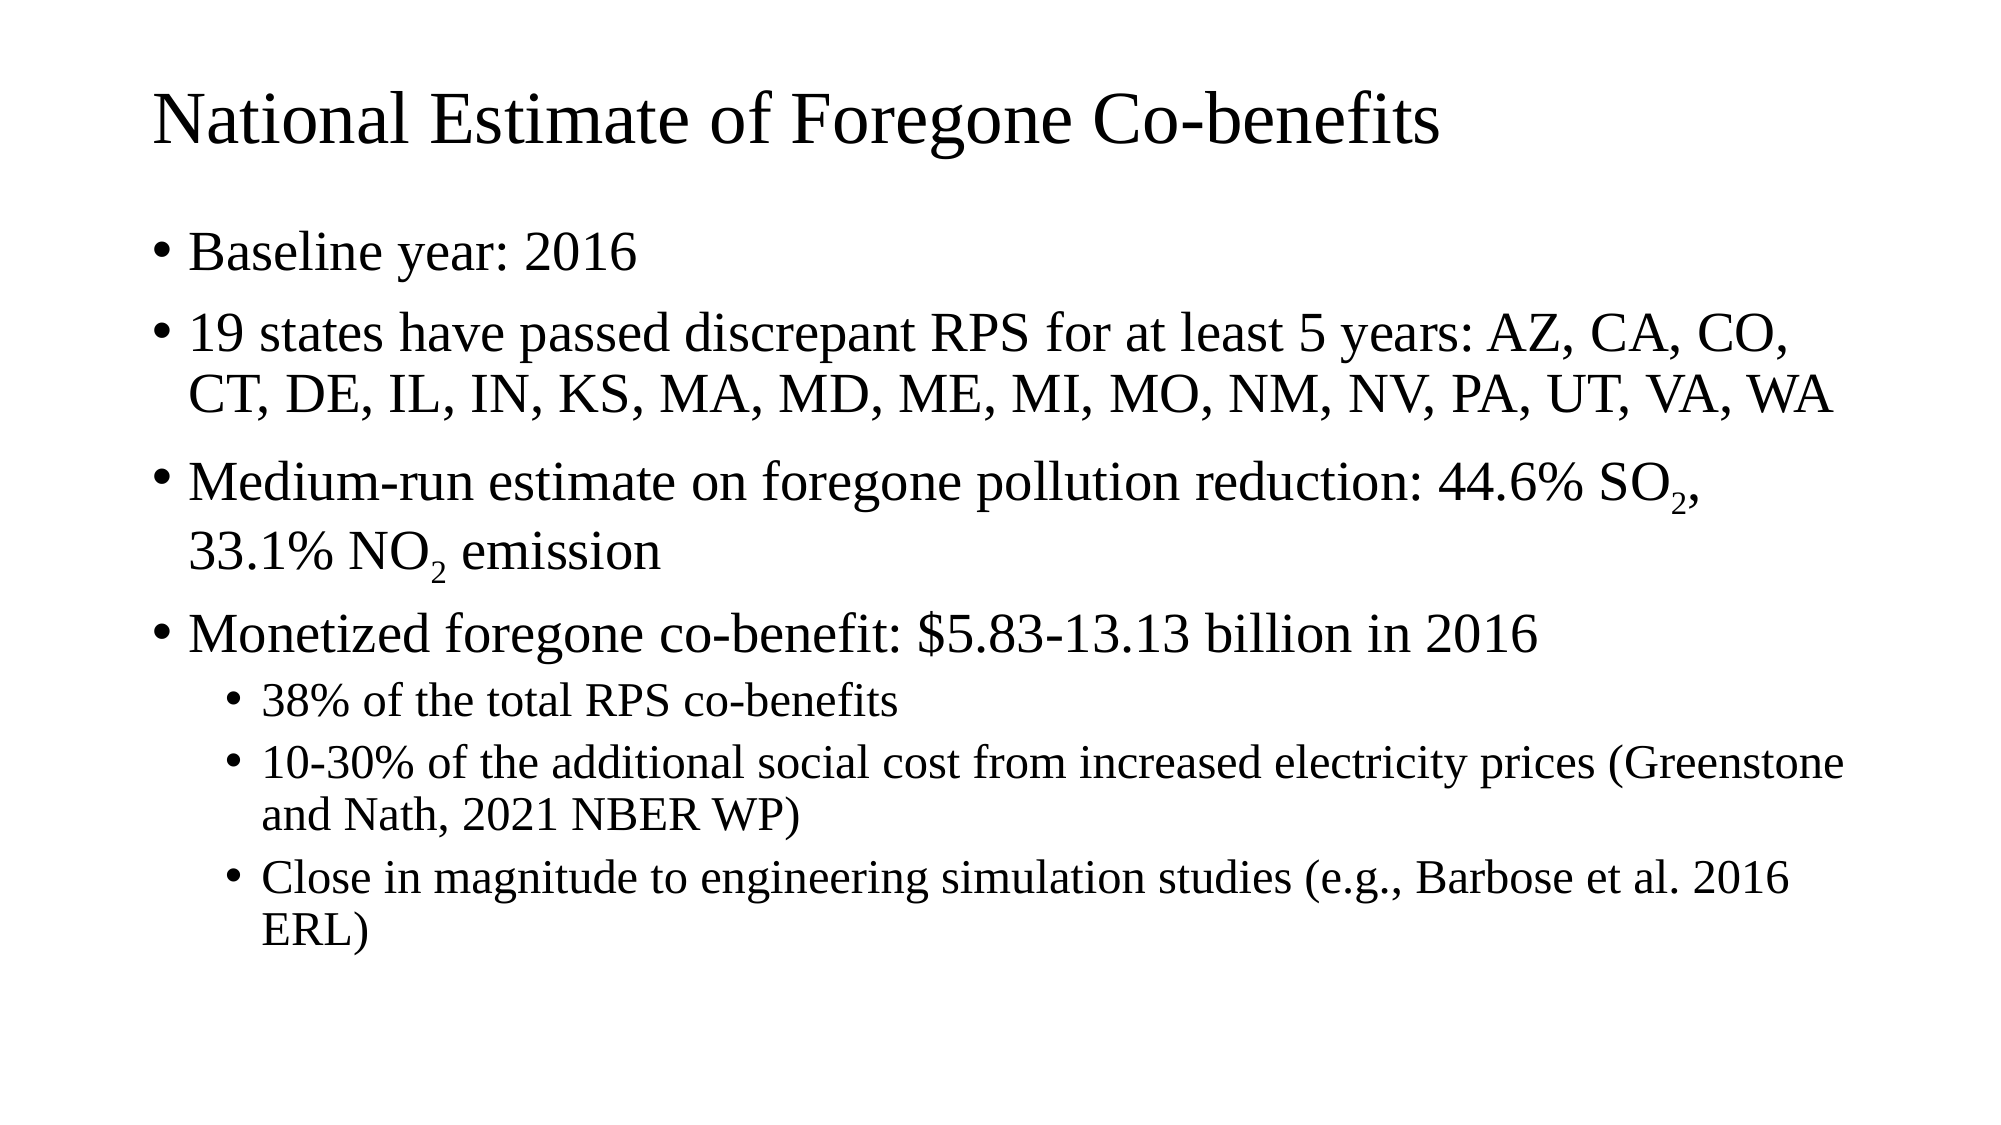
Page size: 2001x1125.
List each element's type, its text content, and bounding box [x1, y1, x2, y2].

title National Estimate of Foregone Co-benefits [137, 59, 1863, 180]
list Baseline year: 2016 19 states have passed discrepant RPS for at least 5 years: AZ, CA, CO, CT, DE, IL, IN, KS, MA, MD, ME, MI, MO, NM, NV, PA, UT, VA, WA Medium-run estimate on foregone pollution reduction: 44.6% SO2, 33.1% NO2 emission Monetized foregone co-benefit: $5.83-13.13 billion in 2016 38% of the total RPS co-benefits 10-30% of the additional social cost from increased electricity prices (Greenstone and Nath, 2021 NBER WP) Close in magnitude to engineering simulation studies (e.g., Barbose et al. 2016 ERL) [137, 213, 1863, 1014]
